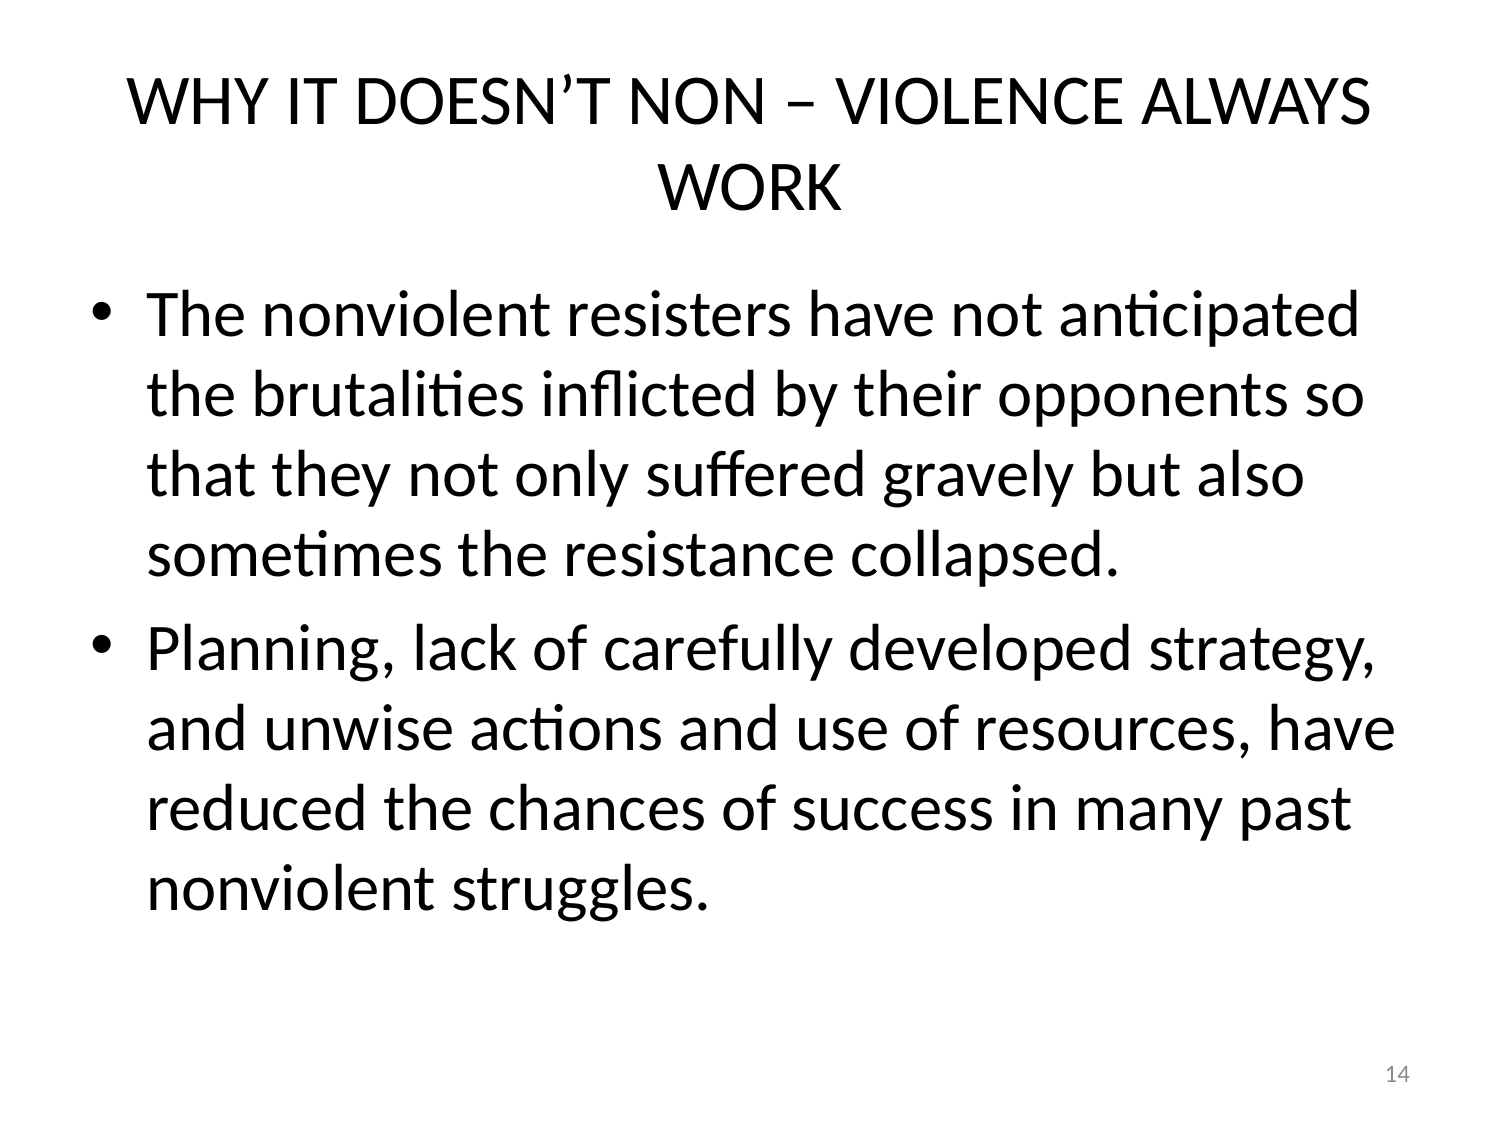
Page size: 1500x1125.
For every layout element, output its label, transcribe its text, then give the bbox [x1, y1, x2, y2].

slide_number 14 [1074, 1042, 1425, 1103]
title WHY IT DOESN’T NON – VIOLENCE ALWAYS WORK [75, 45, 1425, 233]
list The nonviolent resisters have not anticipated the brutalities inflicted by their opponents so that they not only suffered gravely but also sometimes the resistance collapsed. Planning, lack of carefully developed strategy, and unwise actions and use of resources, have reduced the chances of success in many past nonviolent struggles. [75, 262, 1425, 1005]
